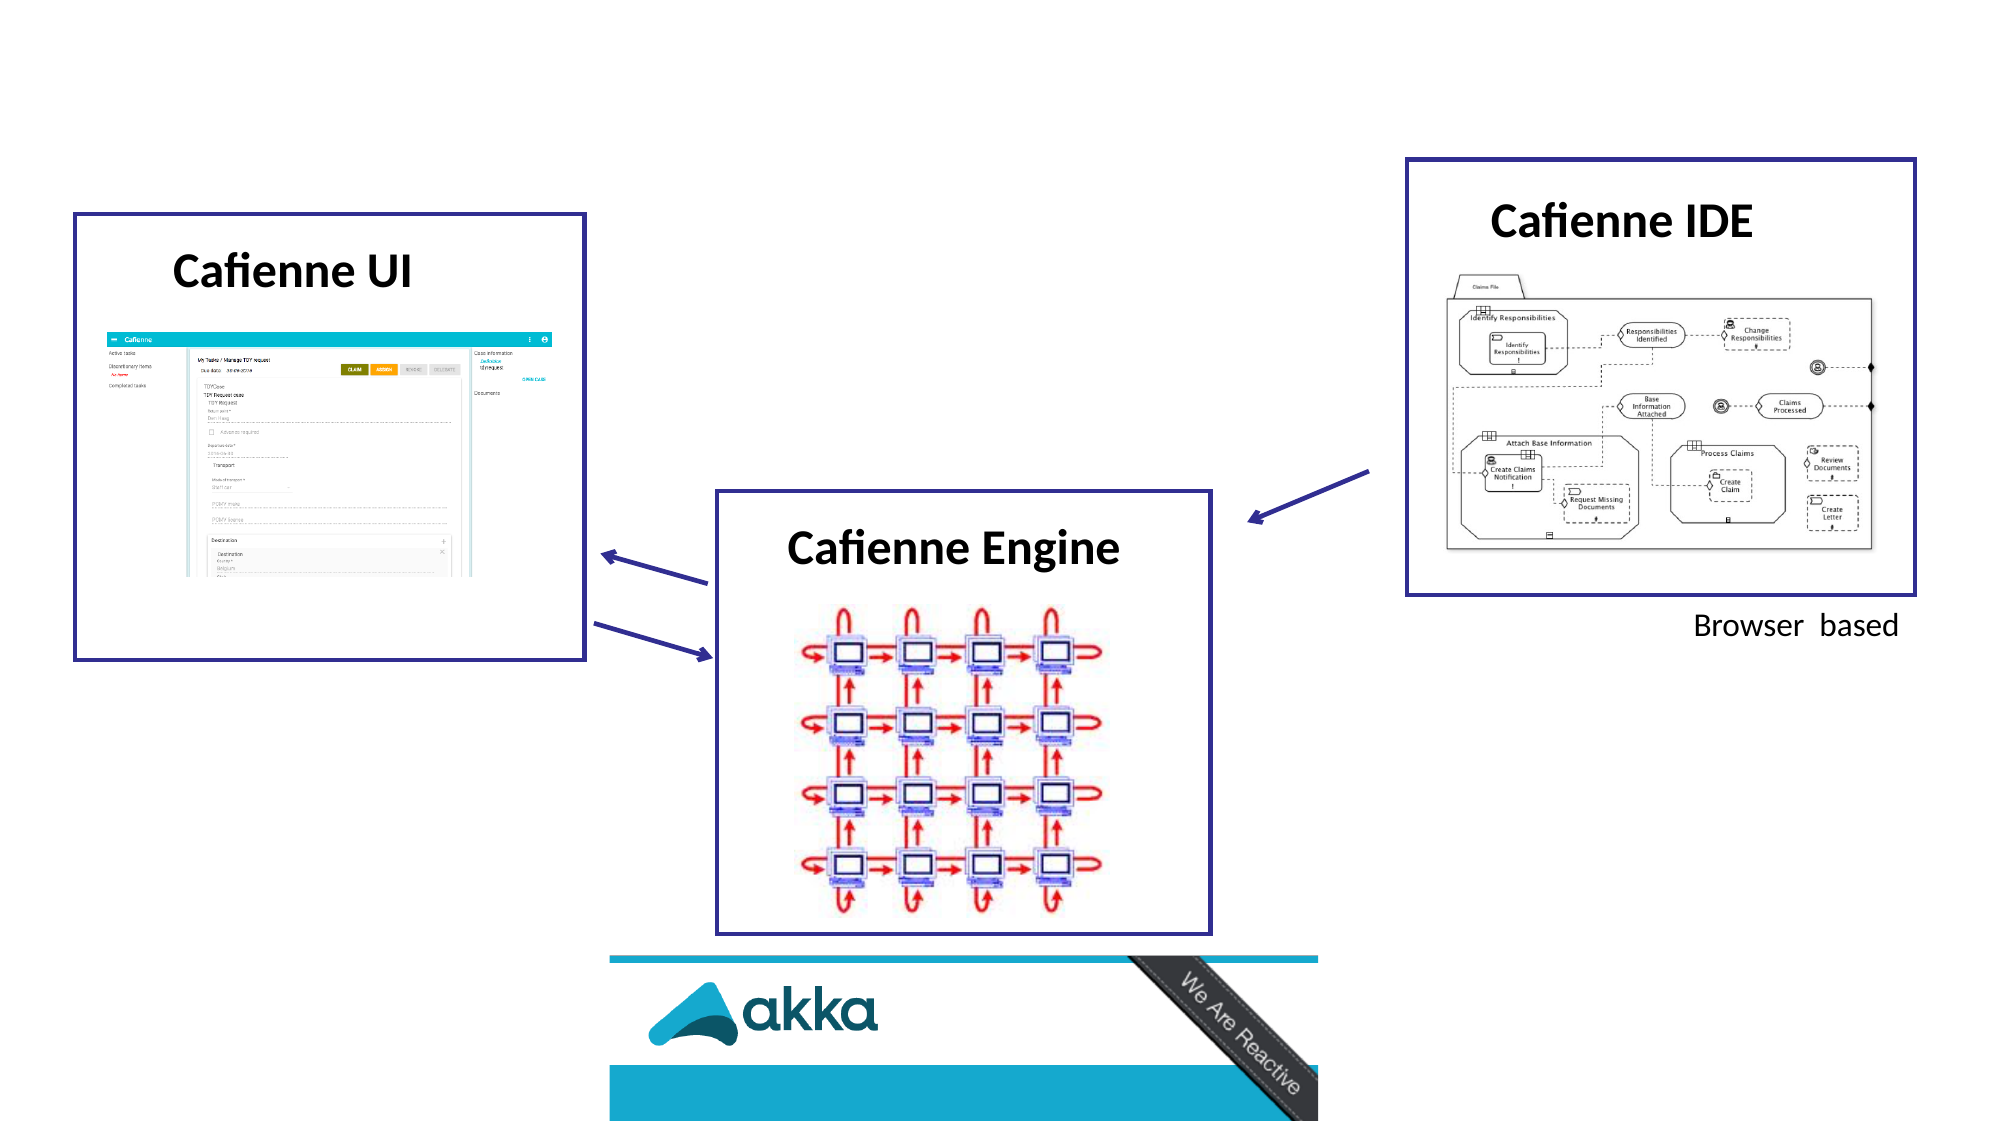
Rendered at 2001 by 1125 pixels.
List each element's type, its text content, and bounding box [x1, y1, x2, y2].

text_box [1247, 471, 1369, 523]
text_box [74, 214, 585, 661]
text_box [593, 623, 714, 659]
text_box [609, 955, 1319, 1121]
picture [106, 332, 552, 577]
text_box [1407, 159, 1933, 659]
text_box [600, 553, 708, 584]
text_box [716, 491, 1211, 934]
text_box Cafienne UI [158, 230, 429, 332]
